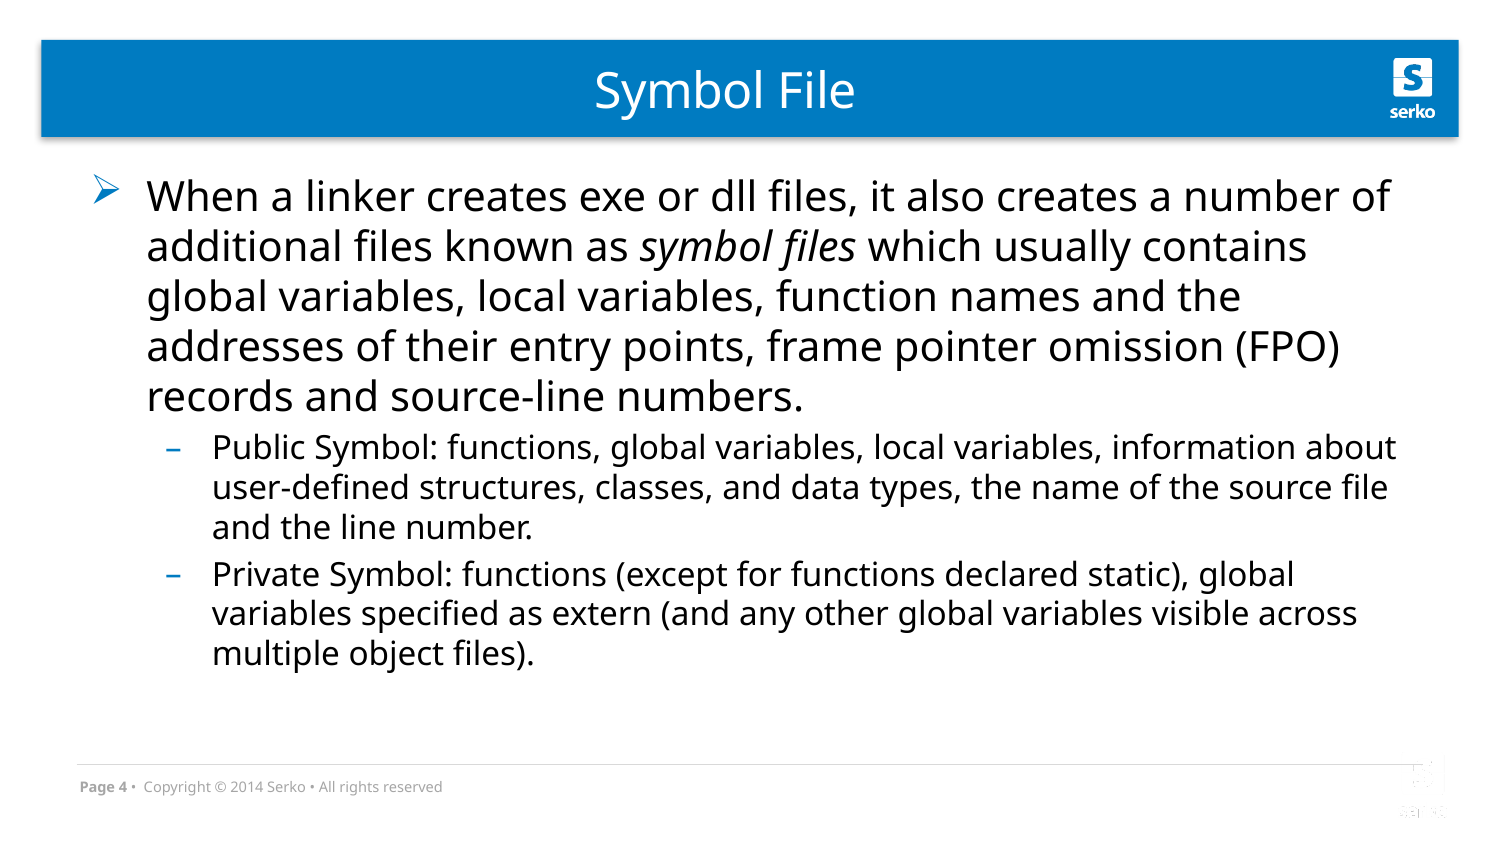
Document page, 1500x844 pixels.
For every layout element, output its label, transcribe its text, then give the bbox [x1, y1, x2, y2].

picture [1398, 752, 1447, 818]
picture [1390, 58, 1435, 118]
list When a linker creates exe or dll files, it also creates a number of additional files known as symbol files which usually contains global variables, local variables, function names and the addresses of their entry points, frame pointer omission (FPO) records and source-line numbers. Public Symbol: functions, global variables, local variables, information about user-defined structures, classes, and data types, the name of the source file and the line number. Private Symbol: functions (except for functions declared static), global variables specified as extern (and any other global variables visible across multiple object files). [75, 161, 1425, 736]
title Symbol File [75, 49, 1376, 128]
